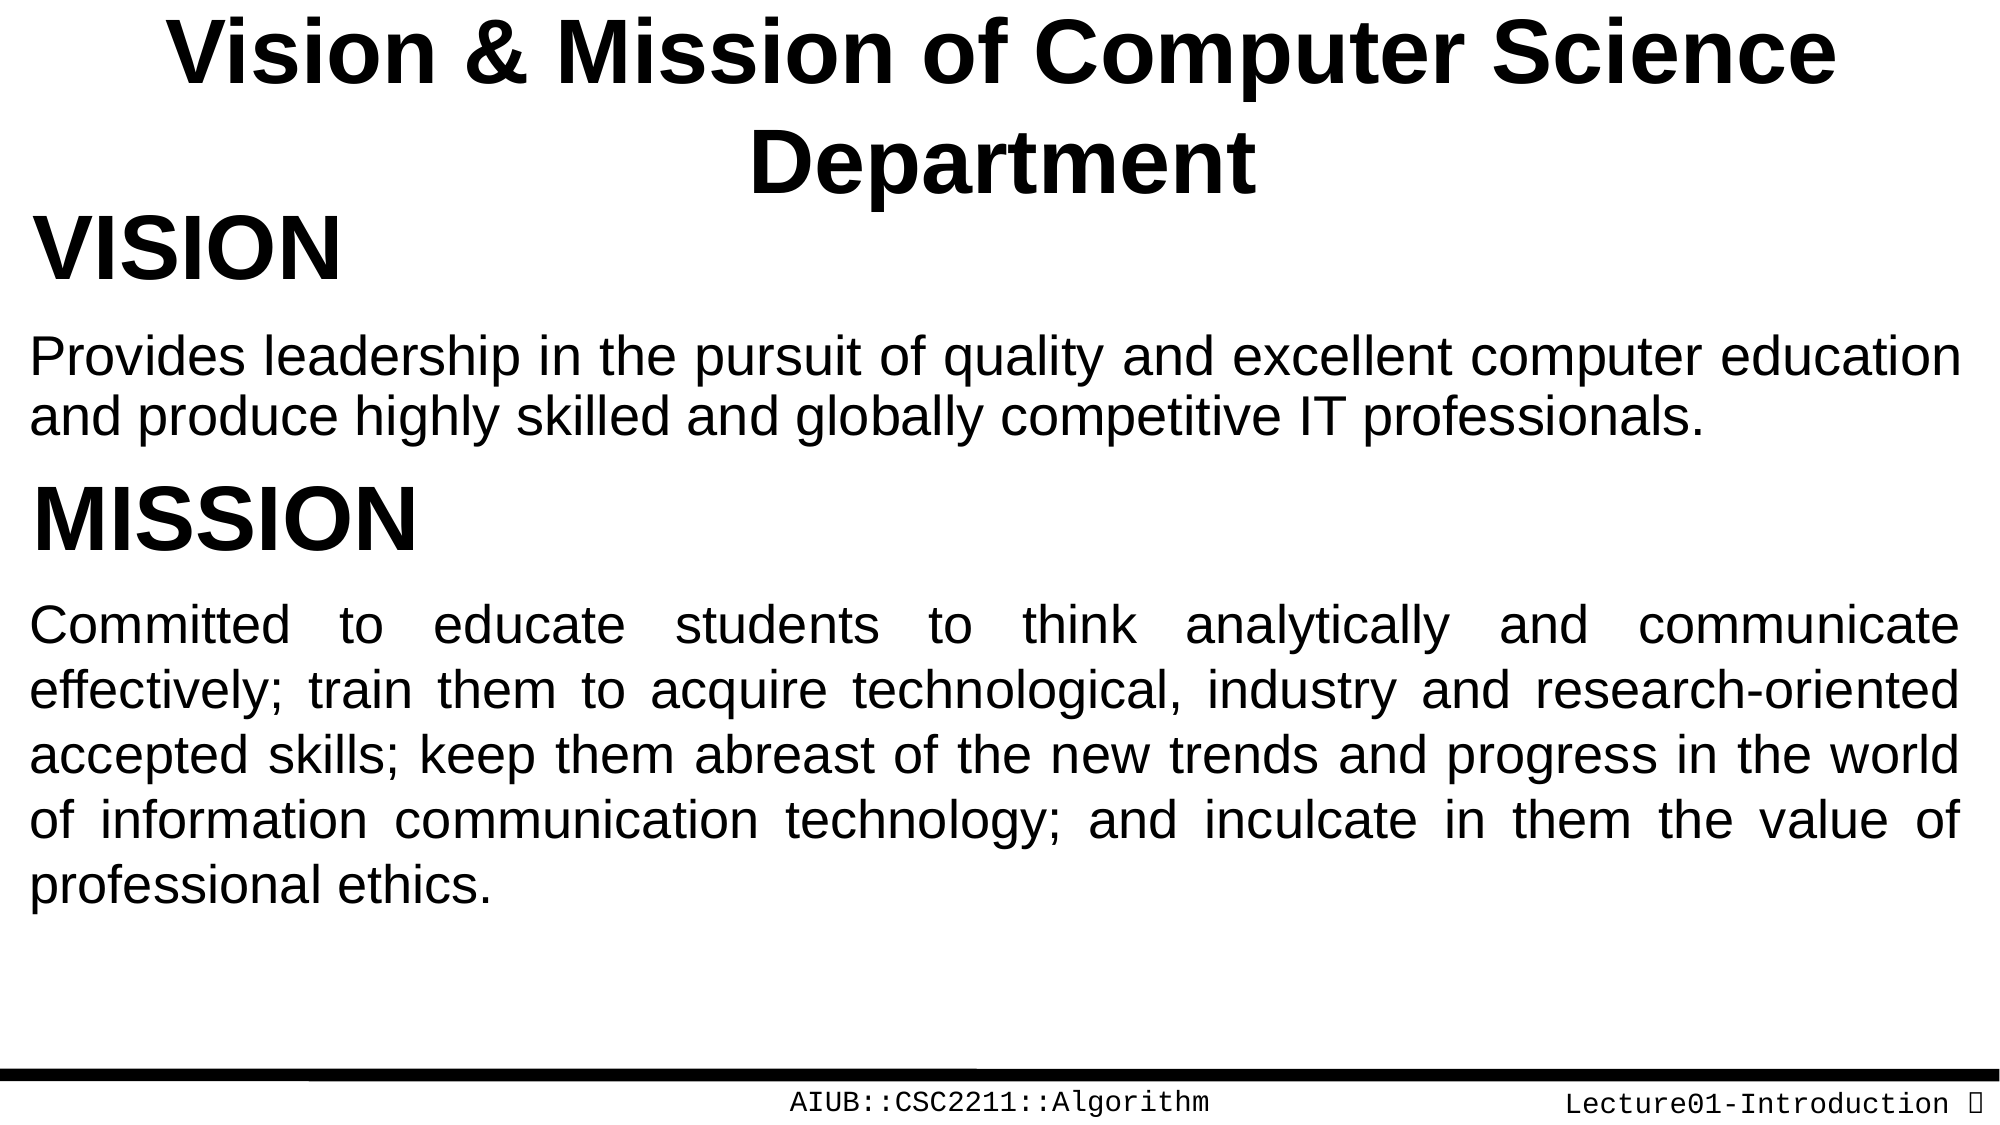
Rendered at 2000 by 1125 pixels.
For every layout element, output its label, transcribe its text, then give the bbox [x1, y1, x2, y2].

footer AIUB::CSC2211::Algorithm [682, 1074, 1317, 1125]
title Vision & Mission of Computer Science Department [5, 15, 2000, 188]
slide_number Lecture01-Introduction  6 [1532, 1077, 2000, 1125]
text_box Vision [17, 178, 1982, 321]
list Committed to educate students to think analytically and communicate effectively; train them to acquire technological, industry and research-oriented accepted skills; keep them abreast of the new trends and progress in the world of information communication technology; and inculcate in them the value of professional ethics. [14, 582, 1979, 926]
text_box Provides leadership in the pursuit of quality and excellent computer education and produce highly skilled and globally competitive IT professionals. [14, 320, 1979, 473]
text_box Mission [17, 449, 1982, 593]
